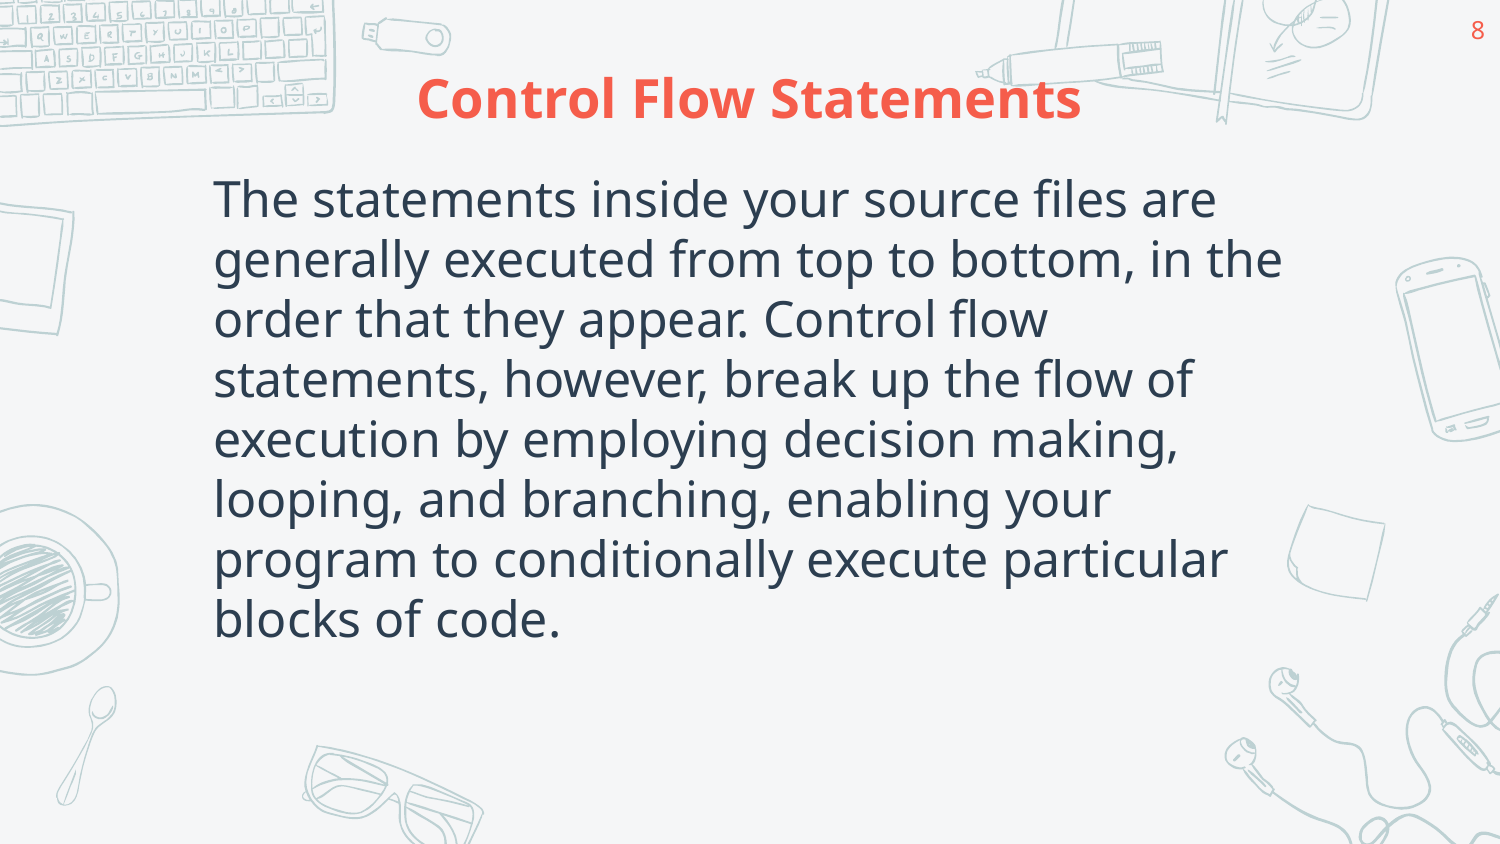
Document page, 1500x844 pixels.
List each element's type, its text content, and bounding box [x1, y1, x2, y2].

list The statements inside your source files are generally executed from top to bottom, in the order that they appear. Control flow statements, however, break up the flow of execution by employing decision making, looping, and branching, enabling your program to conditionally execute particular blocks of code. [185, 152, 1315, 727]
slide_number 8 [1435, 0, 1500, 53]
title Control Flow Statements [185, 48, 1315, 145]
